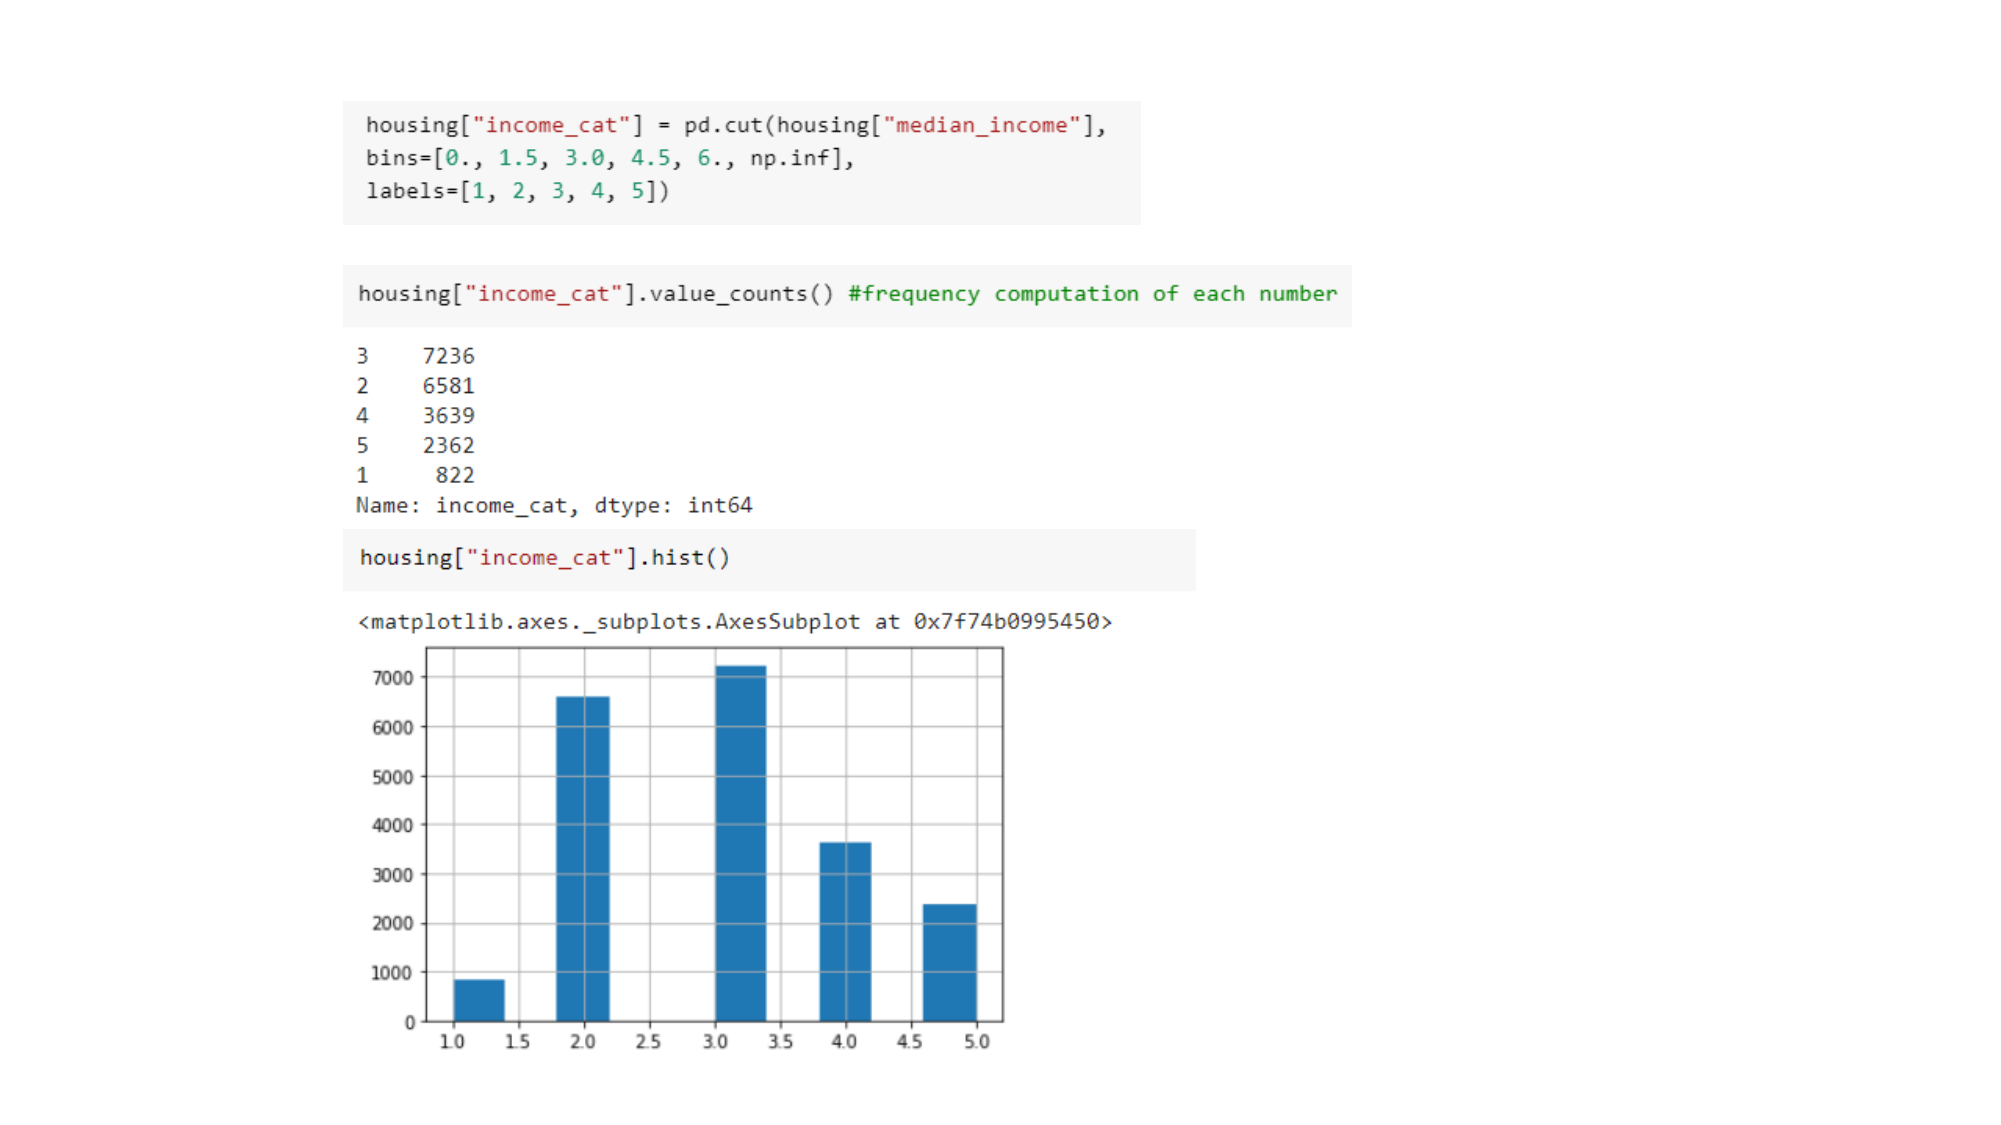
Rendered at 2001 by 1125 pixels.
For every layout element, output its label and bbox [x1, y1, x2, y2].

picture [343, 101, 1141, 225]
picture [343, 265, 1352, 1081]
